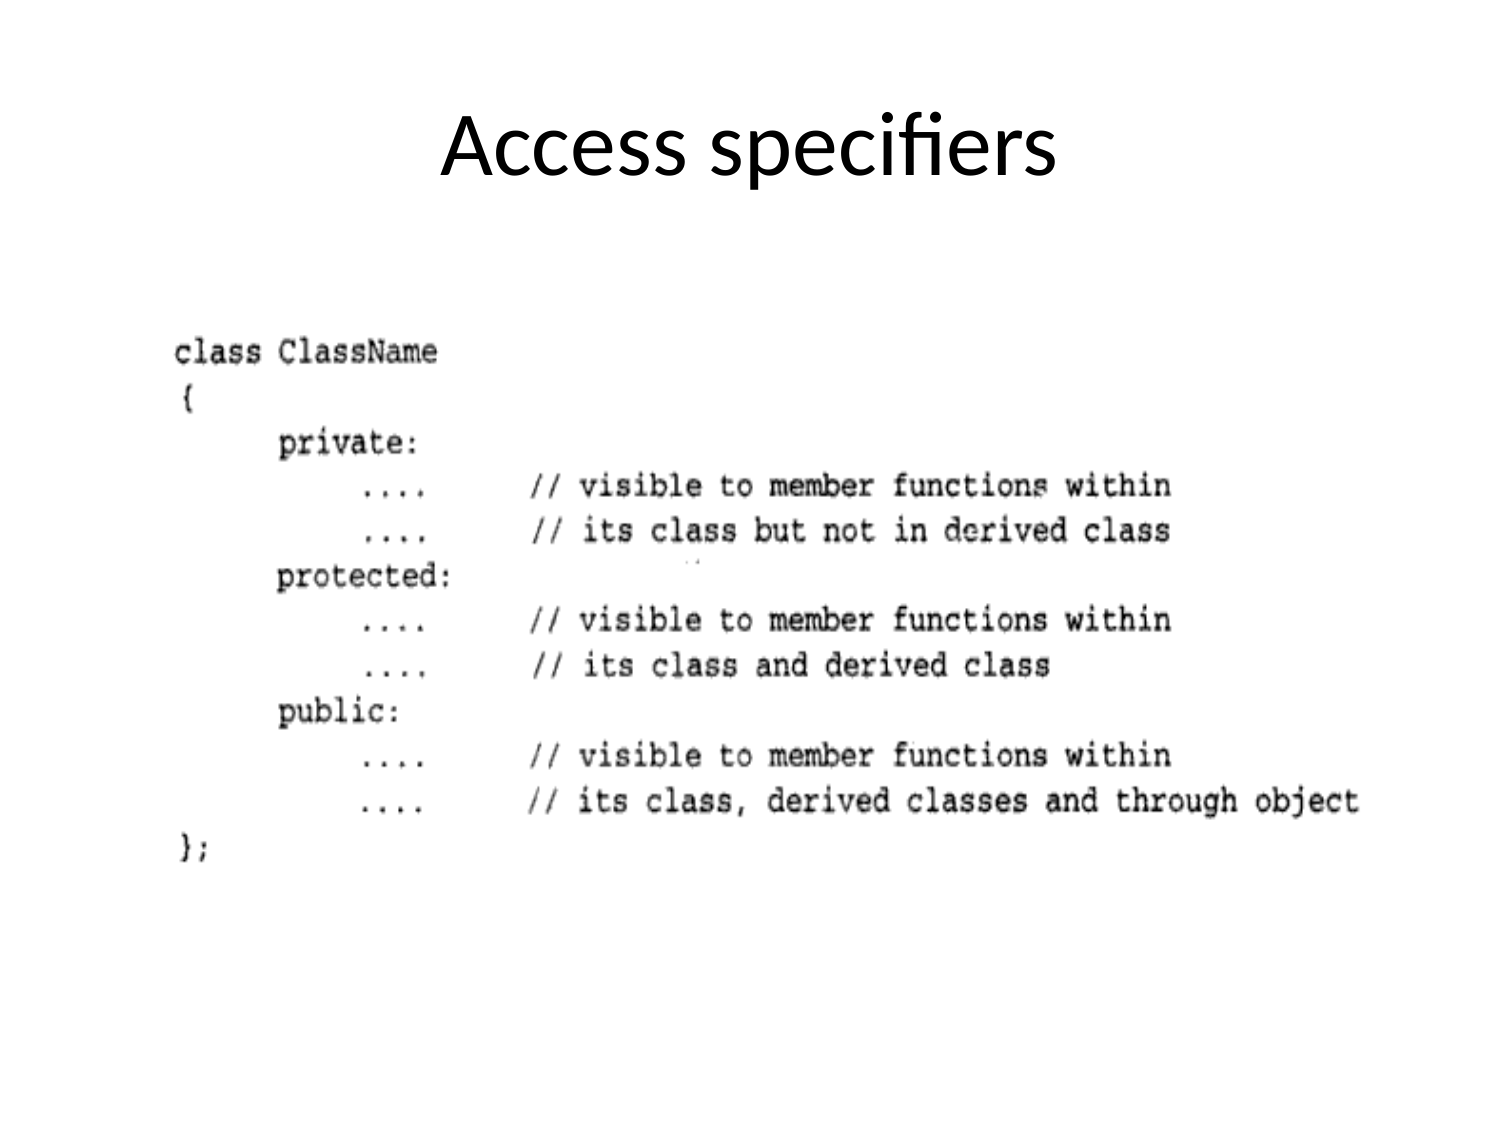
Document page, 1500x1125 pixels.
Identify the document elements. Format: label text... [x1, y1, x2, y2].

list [102, 324, 1401, 876]
title Access specifiers [75, 45, 1425, 233]
